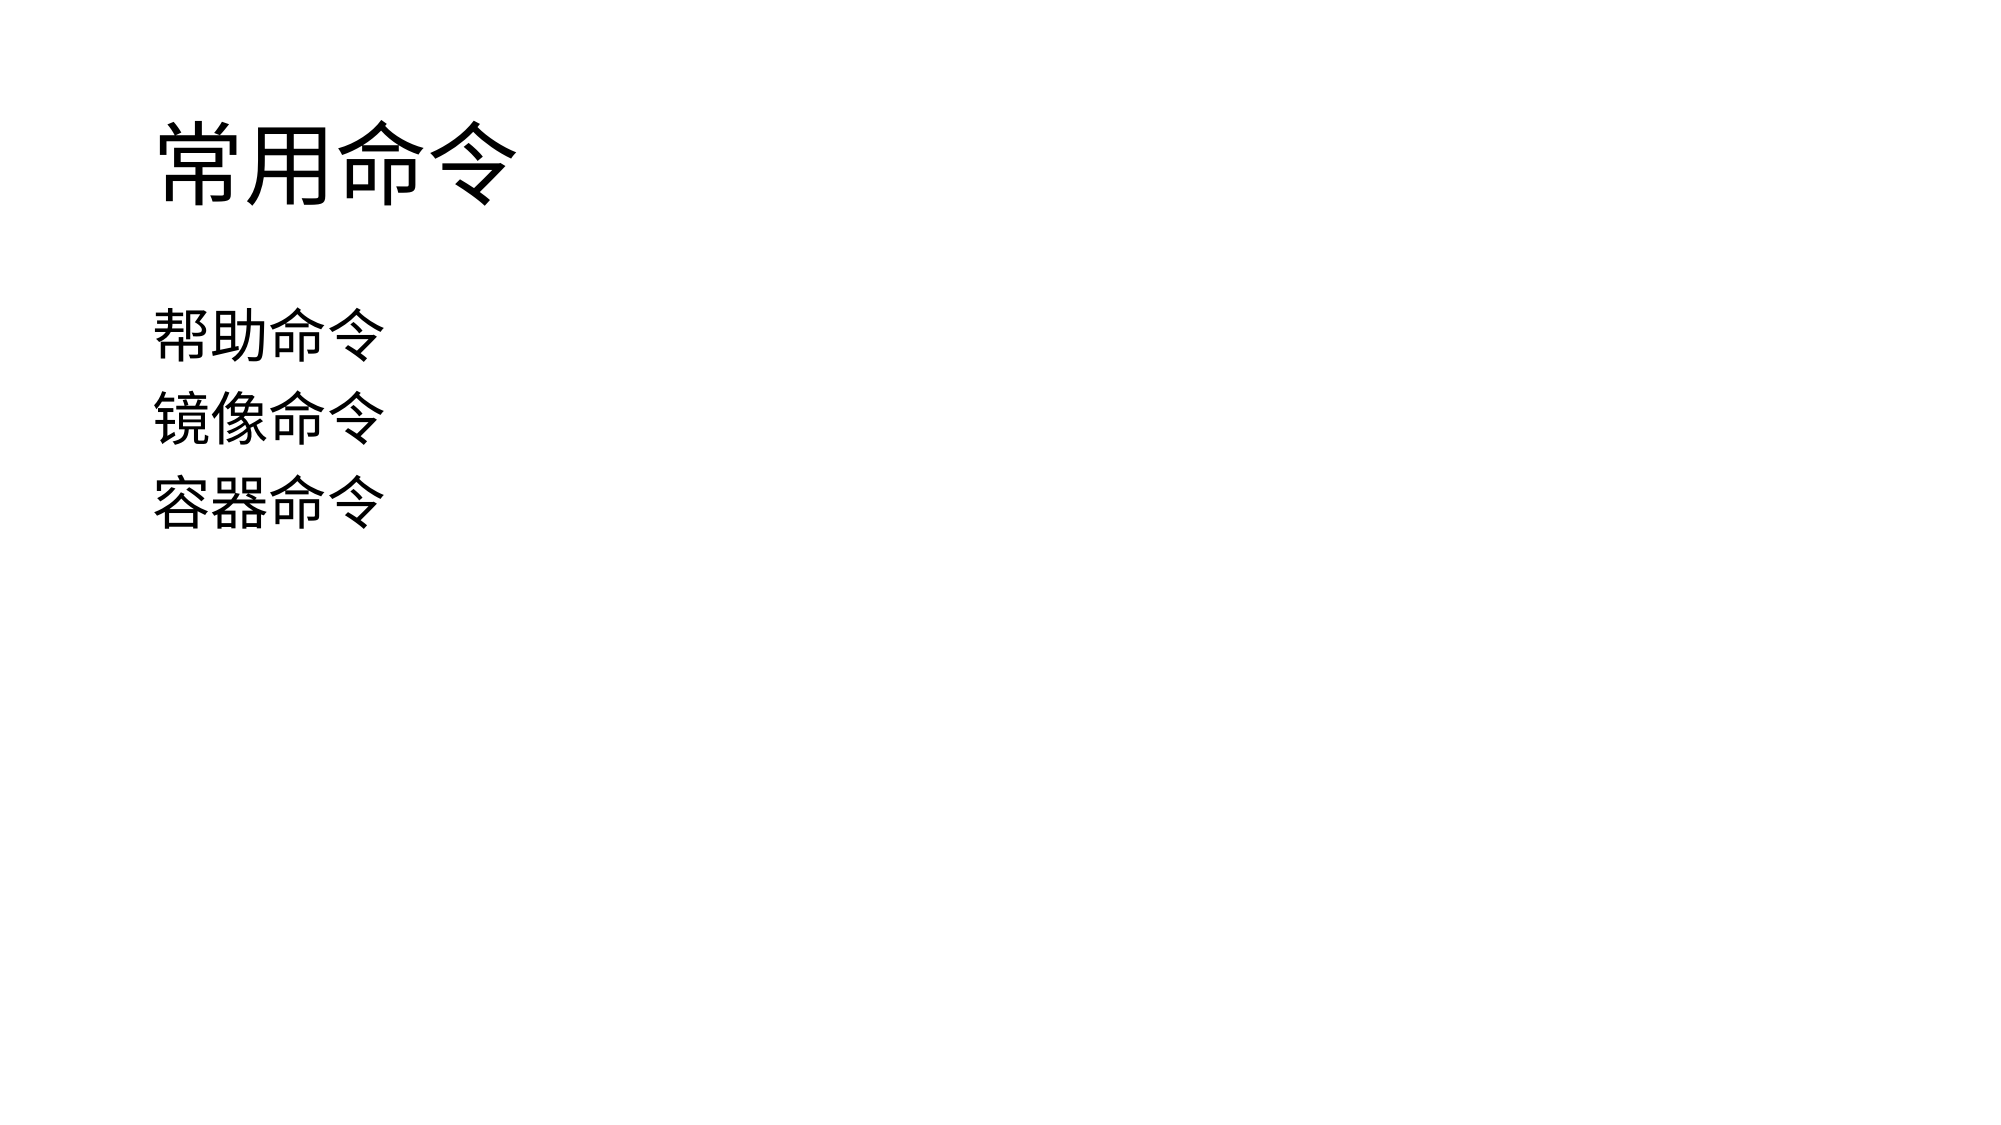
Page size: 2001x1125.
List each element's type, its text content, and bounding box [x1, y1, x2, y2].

list 帮助命令 镜像命令 容器命令 [137, 299, 1863, 1014]
title 常用命令 [137, 59, 1863, 278]
